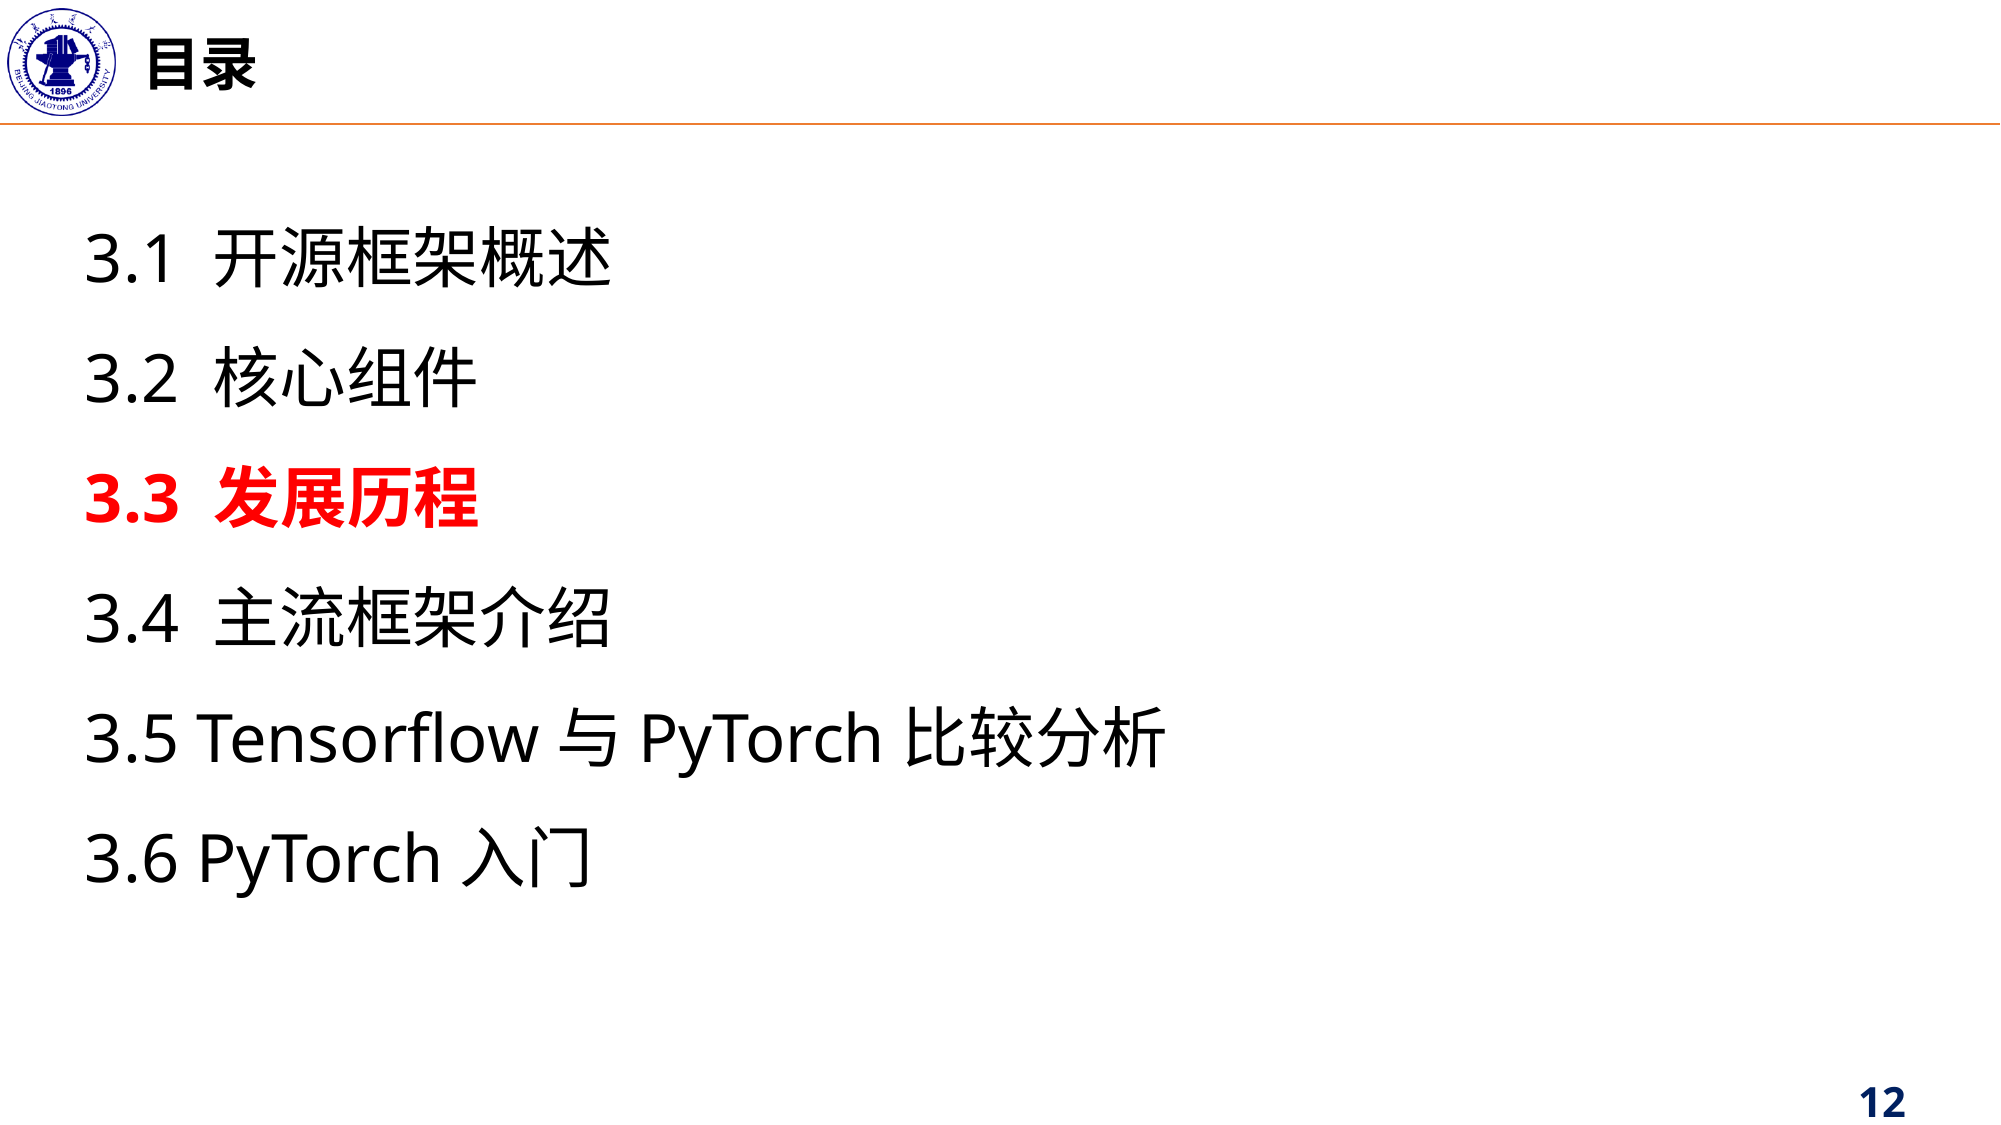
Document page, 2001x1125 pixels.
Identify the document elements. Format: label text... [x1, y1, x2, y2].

text_box 3.1 开源框架概述 3.2 核心组件 3.3 发展历程 3.4 主流框架介绍 3.5 Tensorflow与PyTorch比较分析 3.6 PyTorch入门 [70, 168, 1926, 1125]
picture [7, 8, 116, 116]
text_box 目录 [127, 19, 1958, 105]
